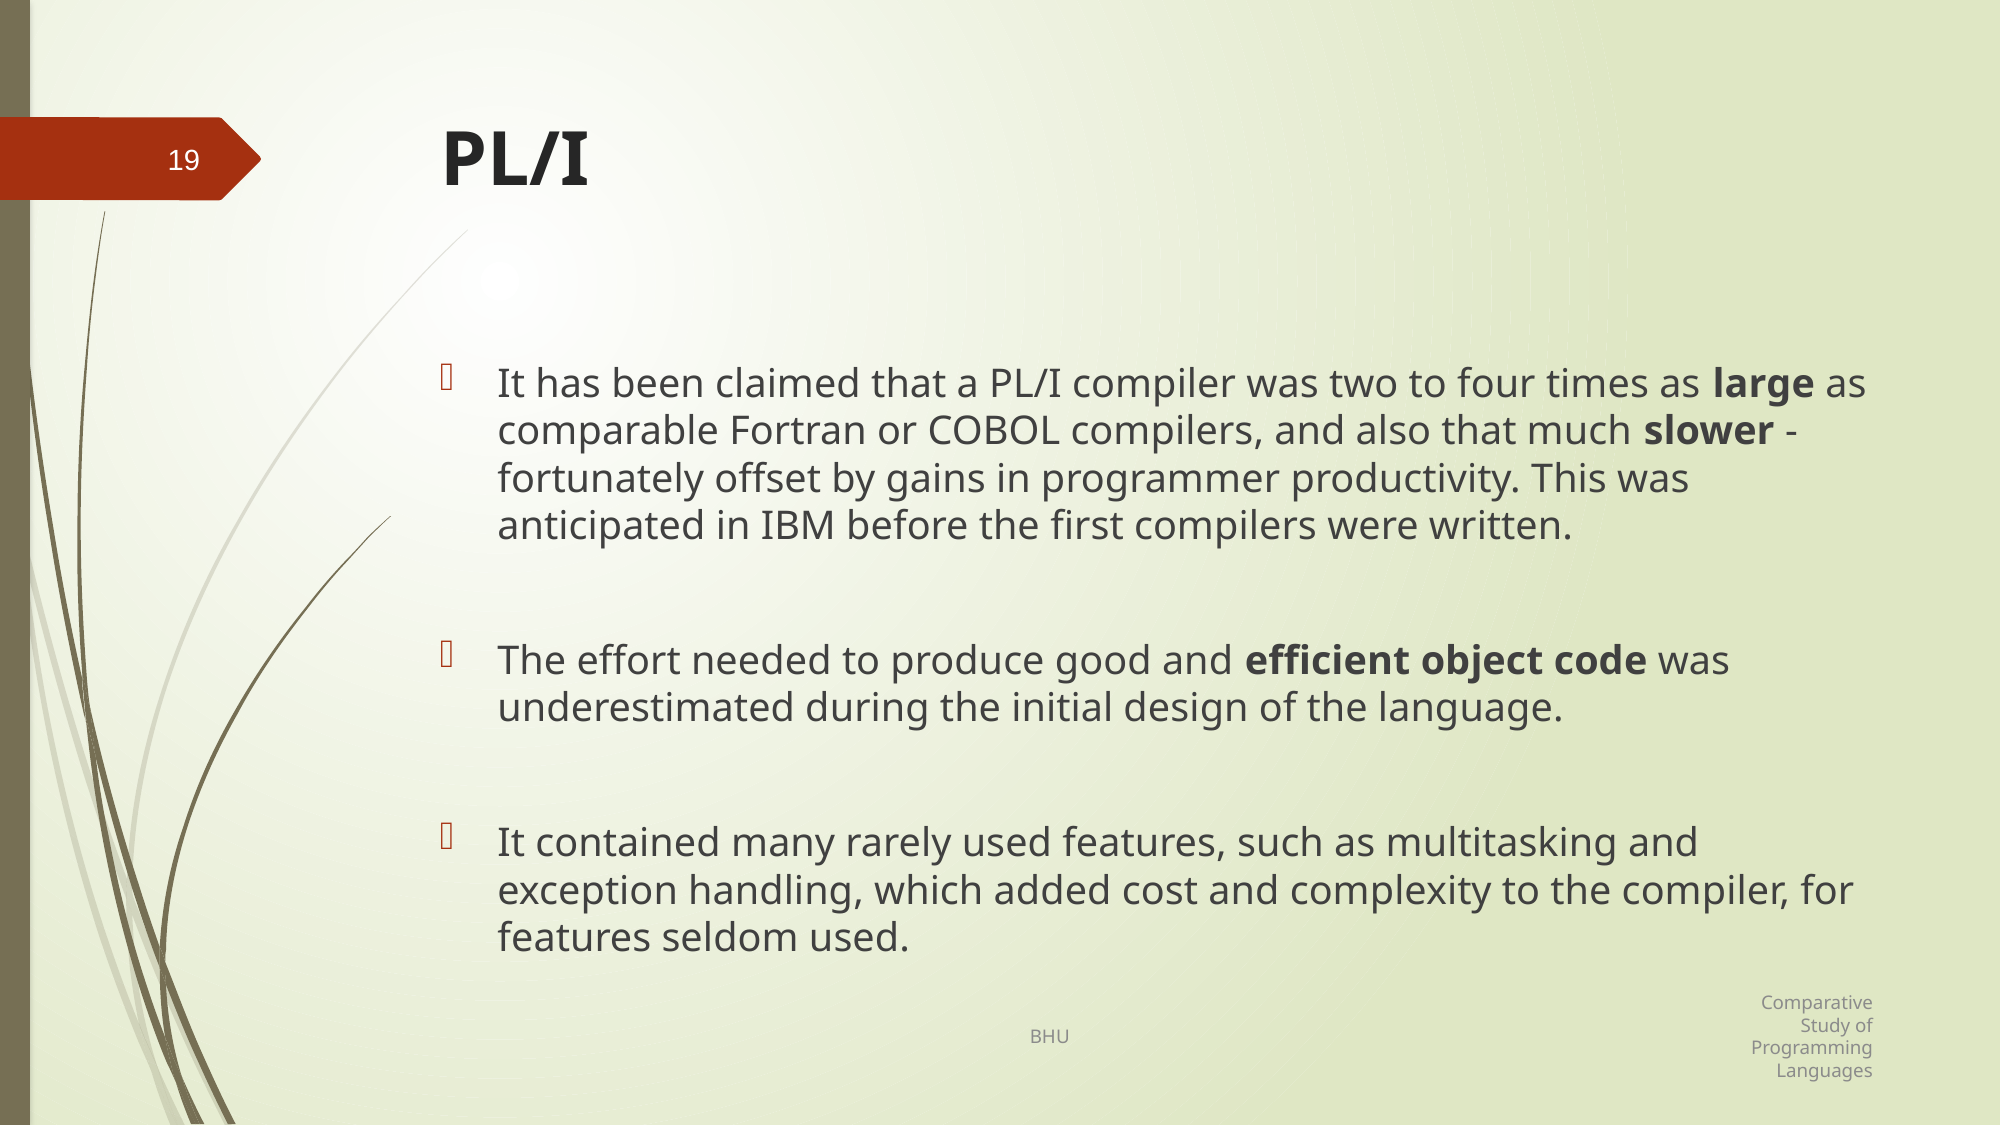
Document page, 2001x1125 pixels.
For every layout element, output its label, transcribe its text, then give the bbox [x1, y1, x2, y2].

slide_number Comparative Study of Programming Languages [1699, 1005, 1888, 1067]
title PL/I [425, 102, 1888, 313]
slide_number 19 [87, 129, 216, 190]
footer BHU [424, 1006, 1675, 1067]
list It has been claimed that a PL/I compiler was two to four times as large as comparable Fortran or COBOL compilers, and also that much slower - fortunately offset by gains in programmer productivity. This was anticipated in IBM before the first compilers were written. The effort needed to produce good and efficient object code was underestimated during the initial design of the language. It contained many rarely used features, such as multitasking and exception handling, which added cost and complexity to the compiler, for features seldom used. [424, 350, 1888, 970]
